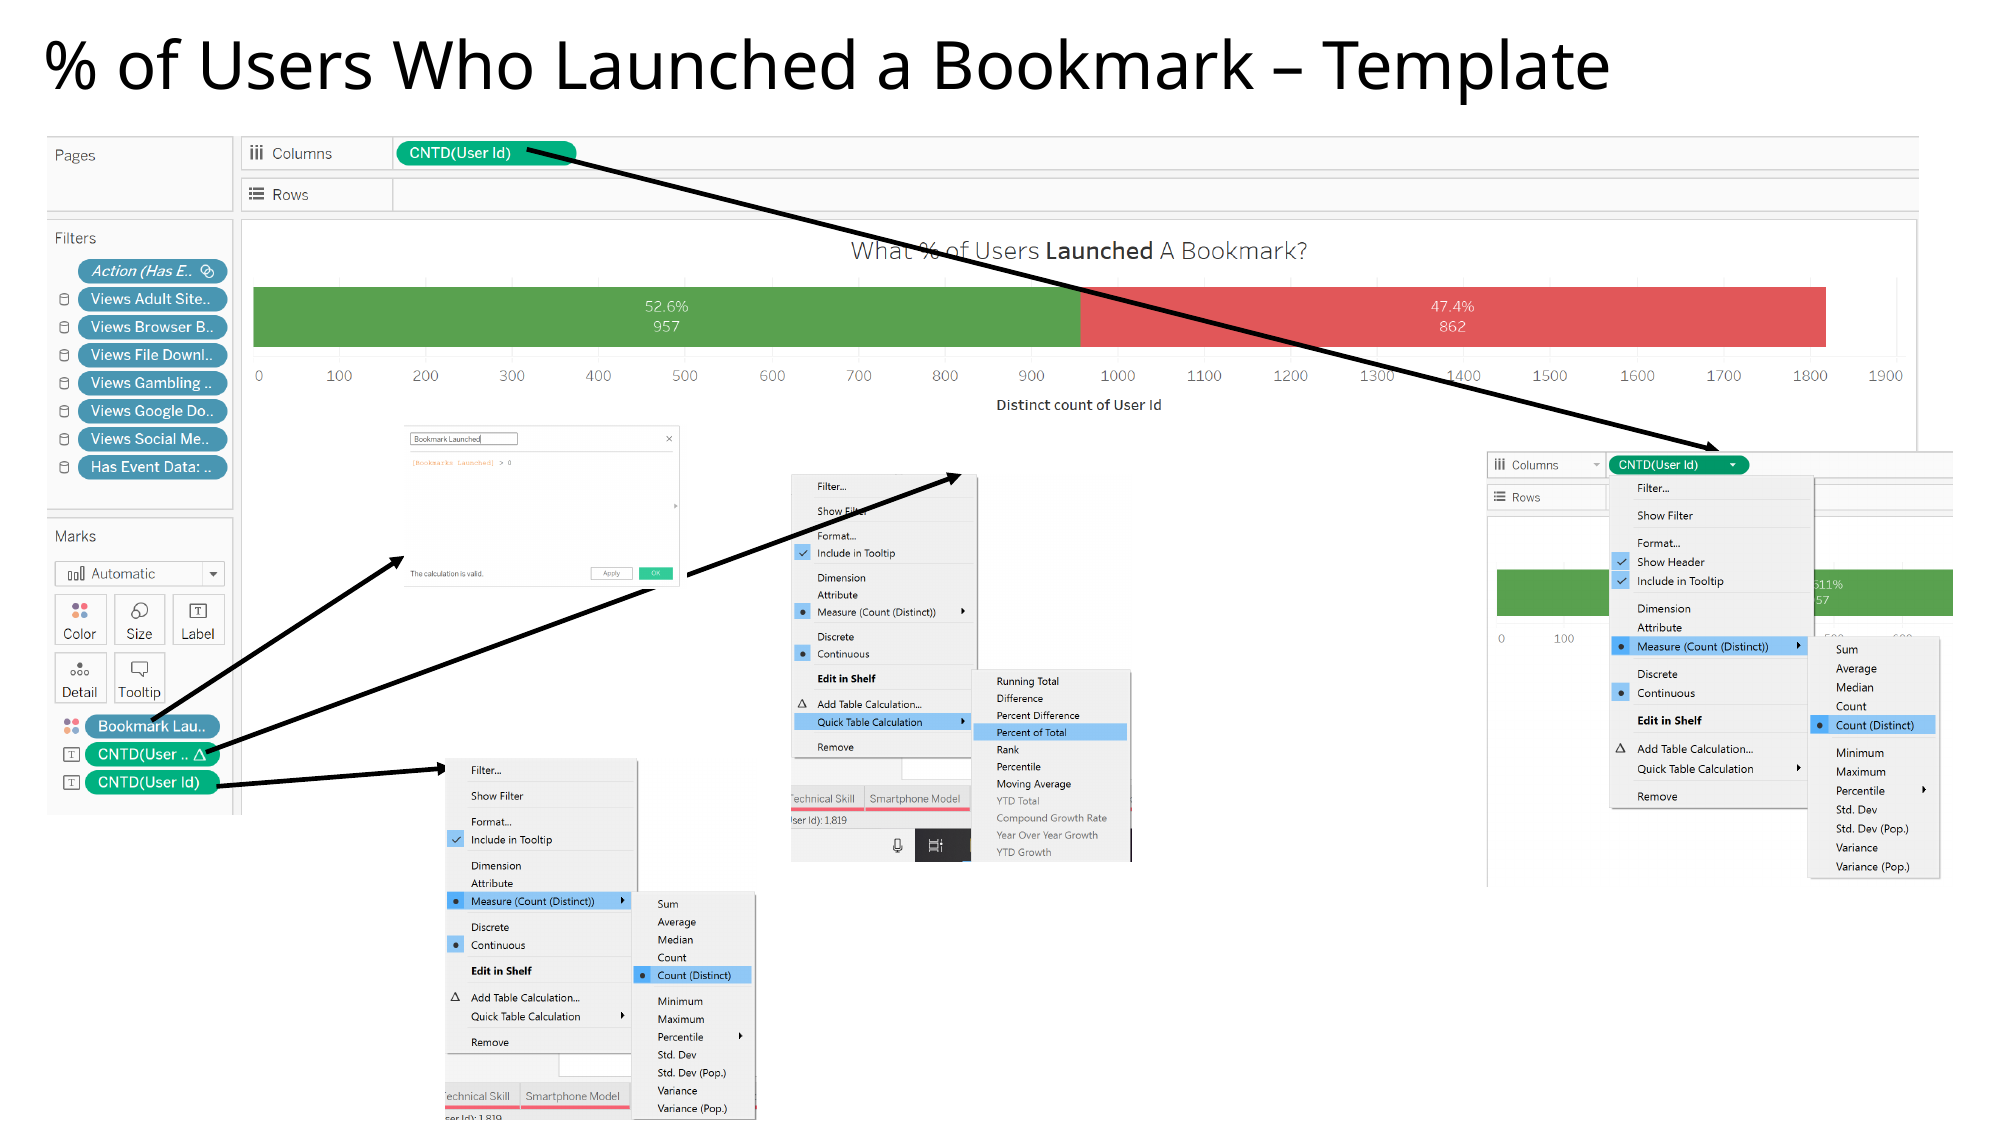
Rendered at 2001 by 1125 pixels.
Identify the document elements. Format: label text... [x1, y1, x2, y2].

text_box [151, 555, 405, 721]
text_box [205, 474, 962, 753]
title % of Users Who Launched a Bookmark – Template [28, 10, 1754, 126]
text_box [526, 149, 1720, 452]
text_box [216, 767, 445, 787]
picture [47, 136, 1953, 1120]
